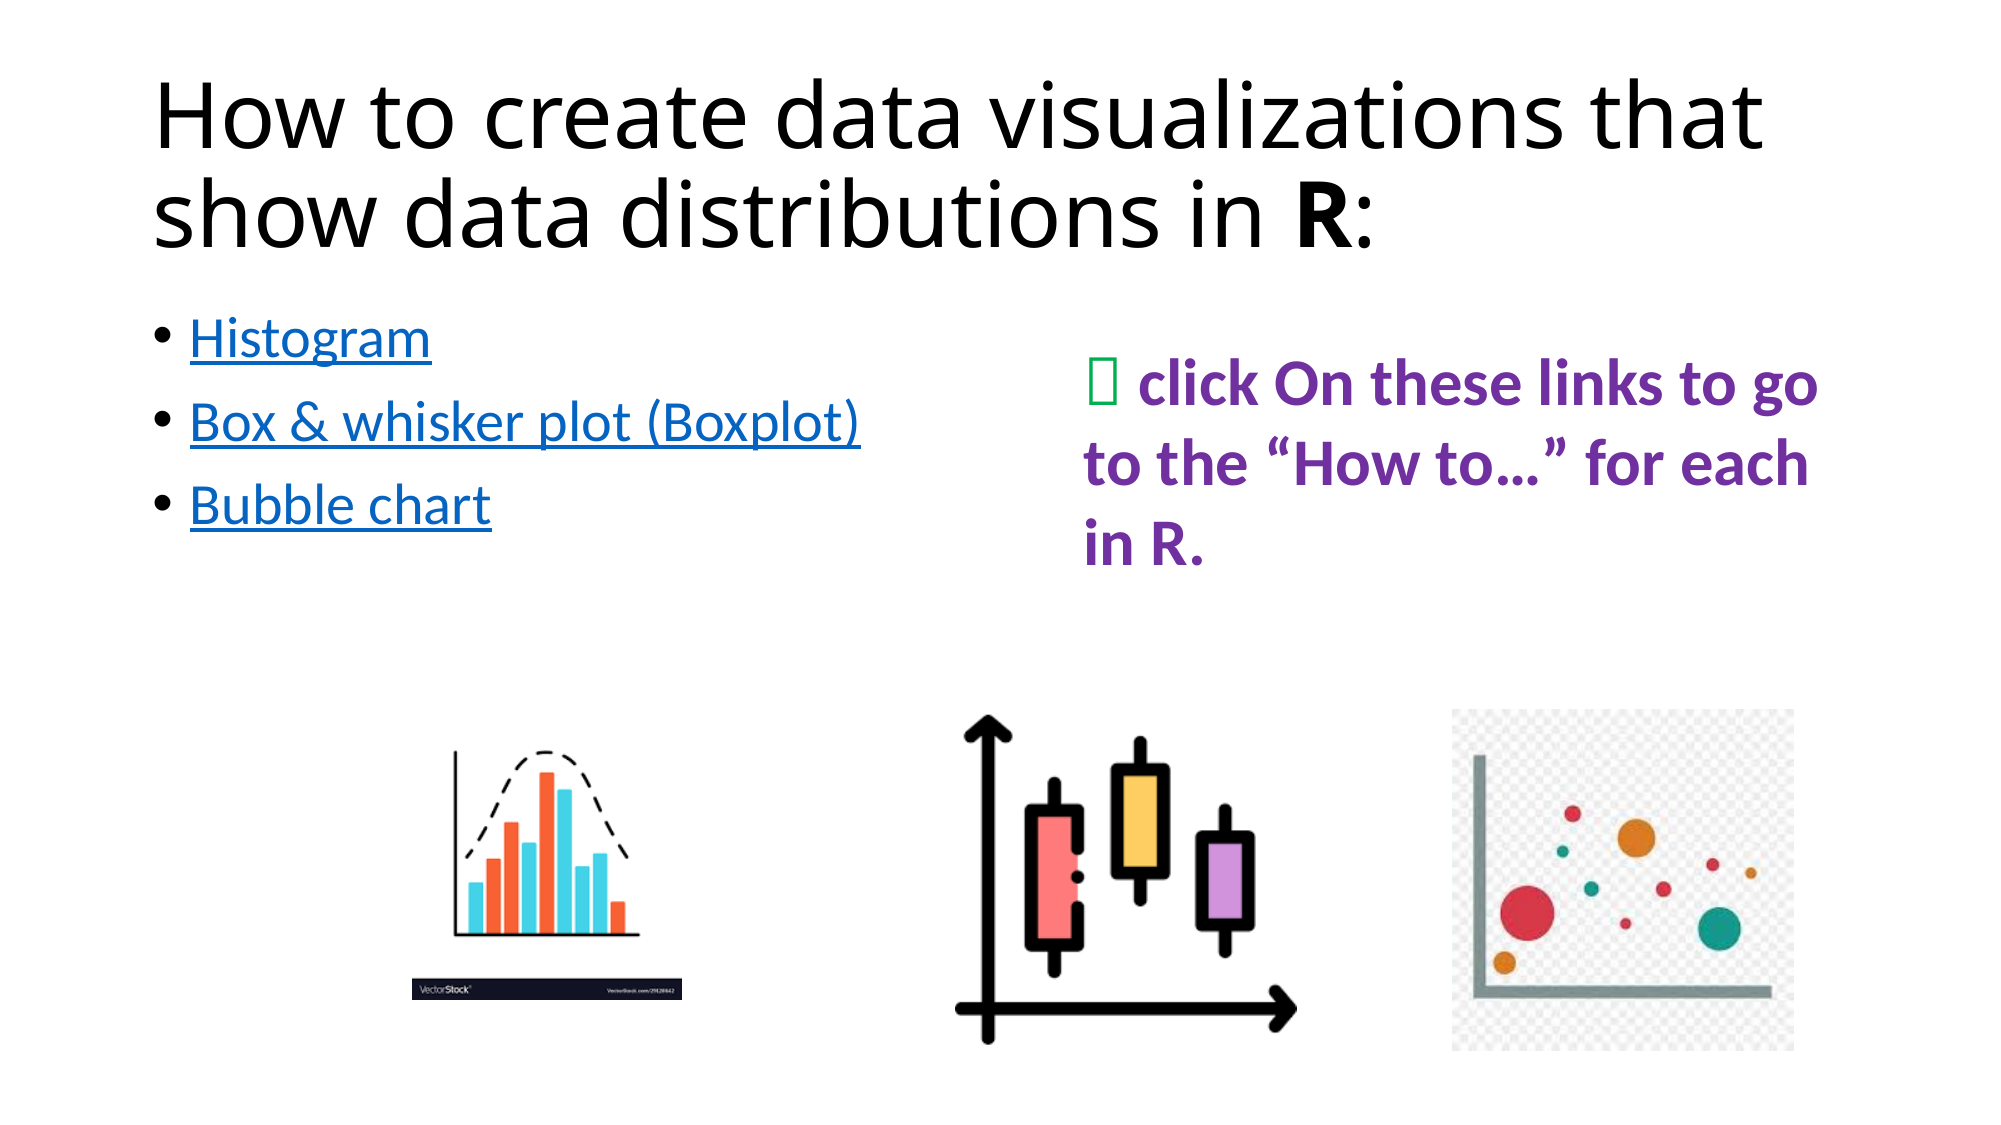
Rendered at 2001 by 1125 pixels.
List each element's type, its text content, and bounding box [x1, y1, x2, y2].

text_box  click On these links to go to the “How to…” for each in R. [1068, 331, 1836, 586]
picture [1452, 709, 1794, 1051]
title How to create data visualizations that show data distributions in R: [137, 59, 1863, 278]
list Histogram Box & whisker plot (Boxplot) Bubble chart [137, 299, 1863, 1014]
picture [955, 709, 1297, 1051]
picture [411, 709, 682, 1000]
